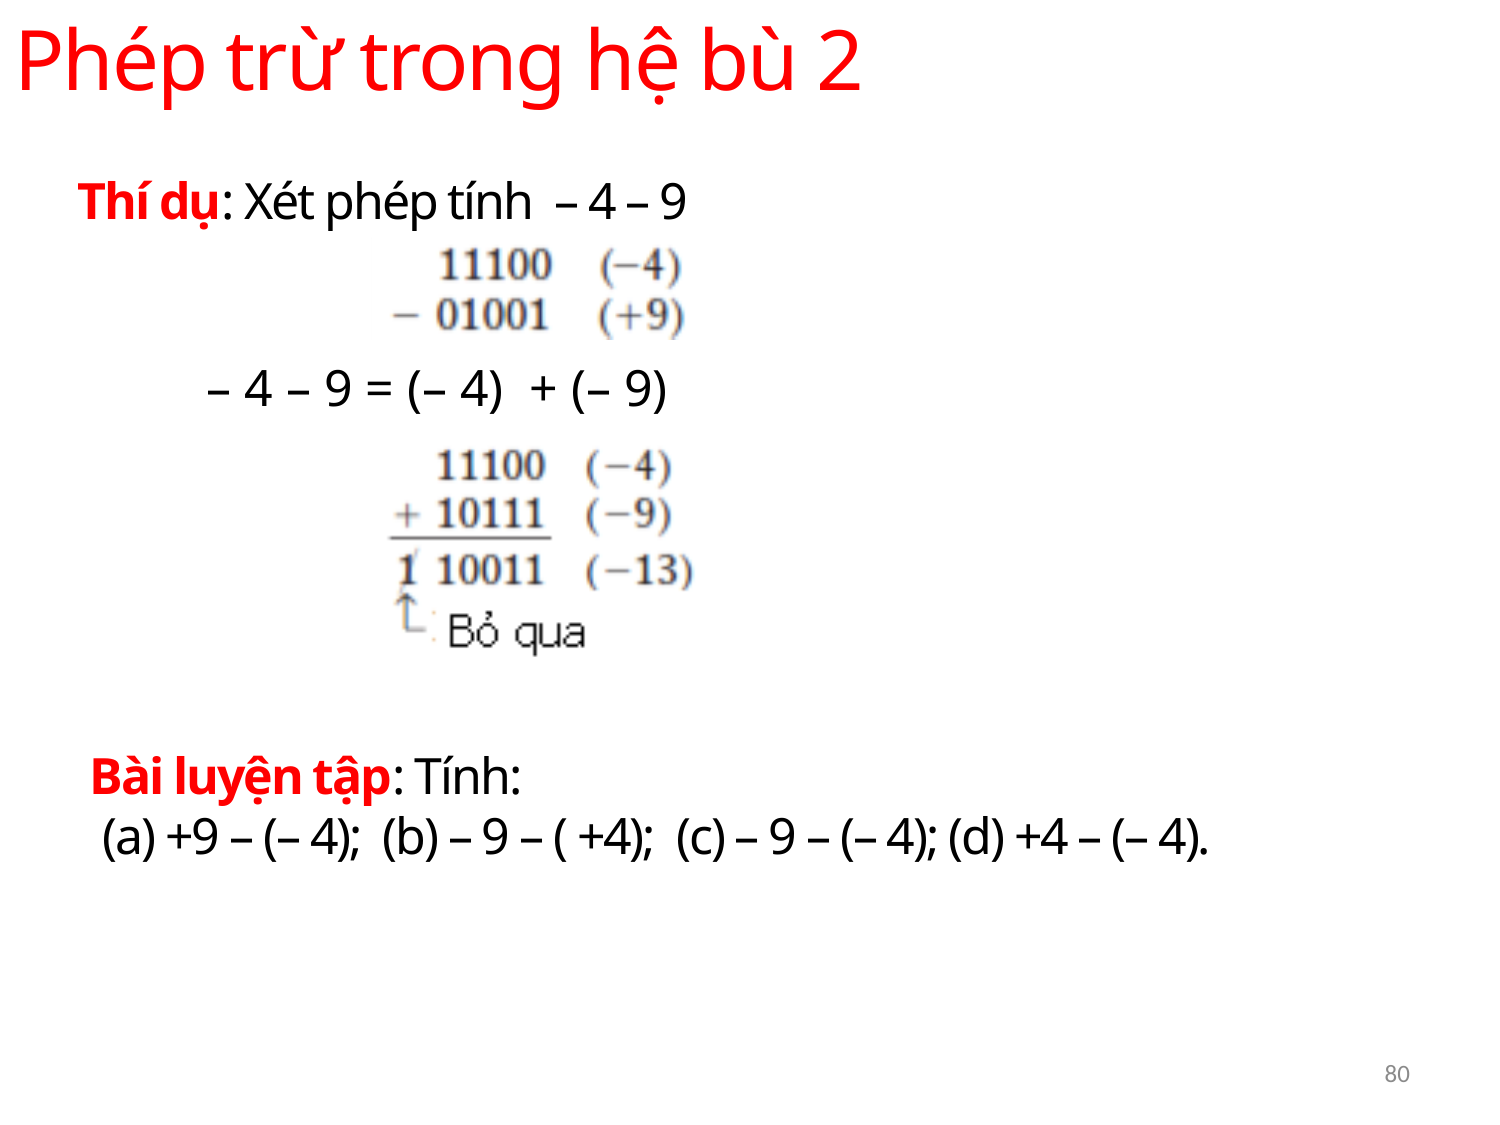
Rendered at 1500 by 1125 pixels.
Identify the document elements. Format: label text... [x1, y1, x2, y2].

picture [369, 237, 713, 340]
text_box Thí dụ: Xét phép tính – 4 – 9 [50, 162, 1438, 238]
text_box Bài luyện tập: Tính: (a) +9 – (– 4); (b) – 9 – ( +4); (c) – 9 – (– 4); (d) +4 – (– 4). [75, 737, 1463, 873]
picture [356, 424, 713, 663]
text_box Phép trừ trong hệ bù 2 [0, 0, 1075, 115]
text_box – 4 – 9 = (– 4) + (– 9) [75, 349, 1463, 424]
slide_number 80 [1074, 1042, 1425, 1103]
